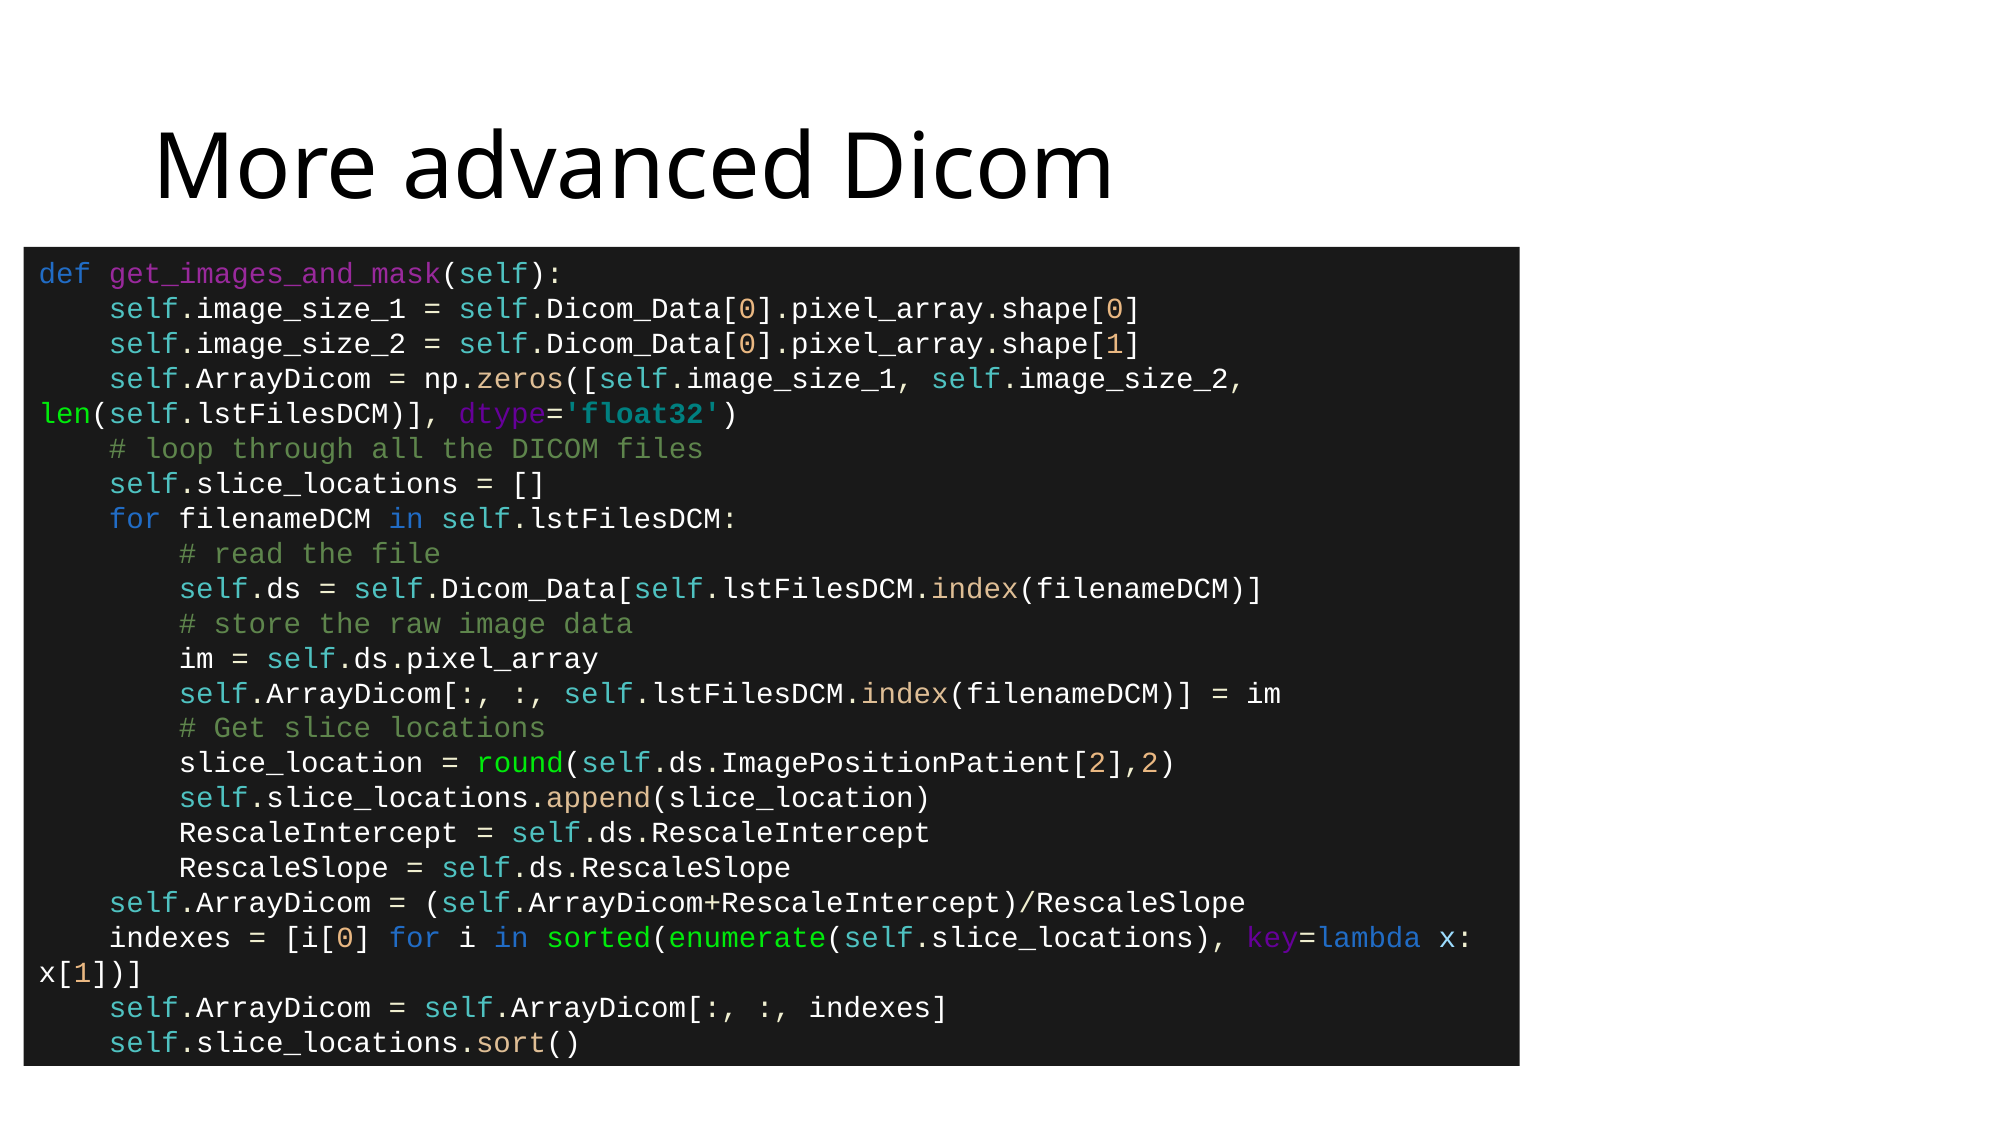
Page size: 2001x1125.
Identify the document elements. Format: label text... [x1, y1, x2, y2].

list def get_images_and_mask(self): self.image_size_1 = self.Dicom_Data[0].pixel_array.shape[0] self.image_size_2 = self.Dicom_Data[0].pixel_array.shape[1] self.ArrayDicom = np.zeros([self.image_size_1, self.image_size_2, len(self.lstFilesDCM)], dtype='float32') # loop through all the DICOM files self.slice_locations = [] for filenameDCM in self.lstFilesDCM: # read the file self.ds = self.Dicom_Data[self.lstFilesDCM.index(filenameDCM)] # store the raw image data im = self.ds.pixel_array self.ArrayDicom[:, :, self.lstFilesDCM.index(filenameDCM)] = im # Get slice locations slice_location = round(self.ds.ImagePositionPatient[2],2) self.slice_locations.append(slice_location) RescaleIntercept = self.ds.RescaleIntercept RescaleSlope = self.ds.RescaleSlope self.ArrayDicom = (self.ArrayDicom+RescaleIntercept)/RescaleSlope indexes = [i[0] for i in sorted(enumerate(self.slice_locations), key=lambda x: x[1])] self.ArrayDicom = self.ArrayDicom[:, :, indexes] self.slice_locations.sort() [23, 246, 1520, 1066]
title More advanced Dicom [137, 59, 1863, 278]
